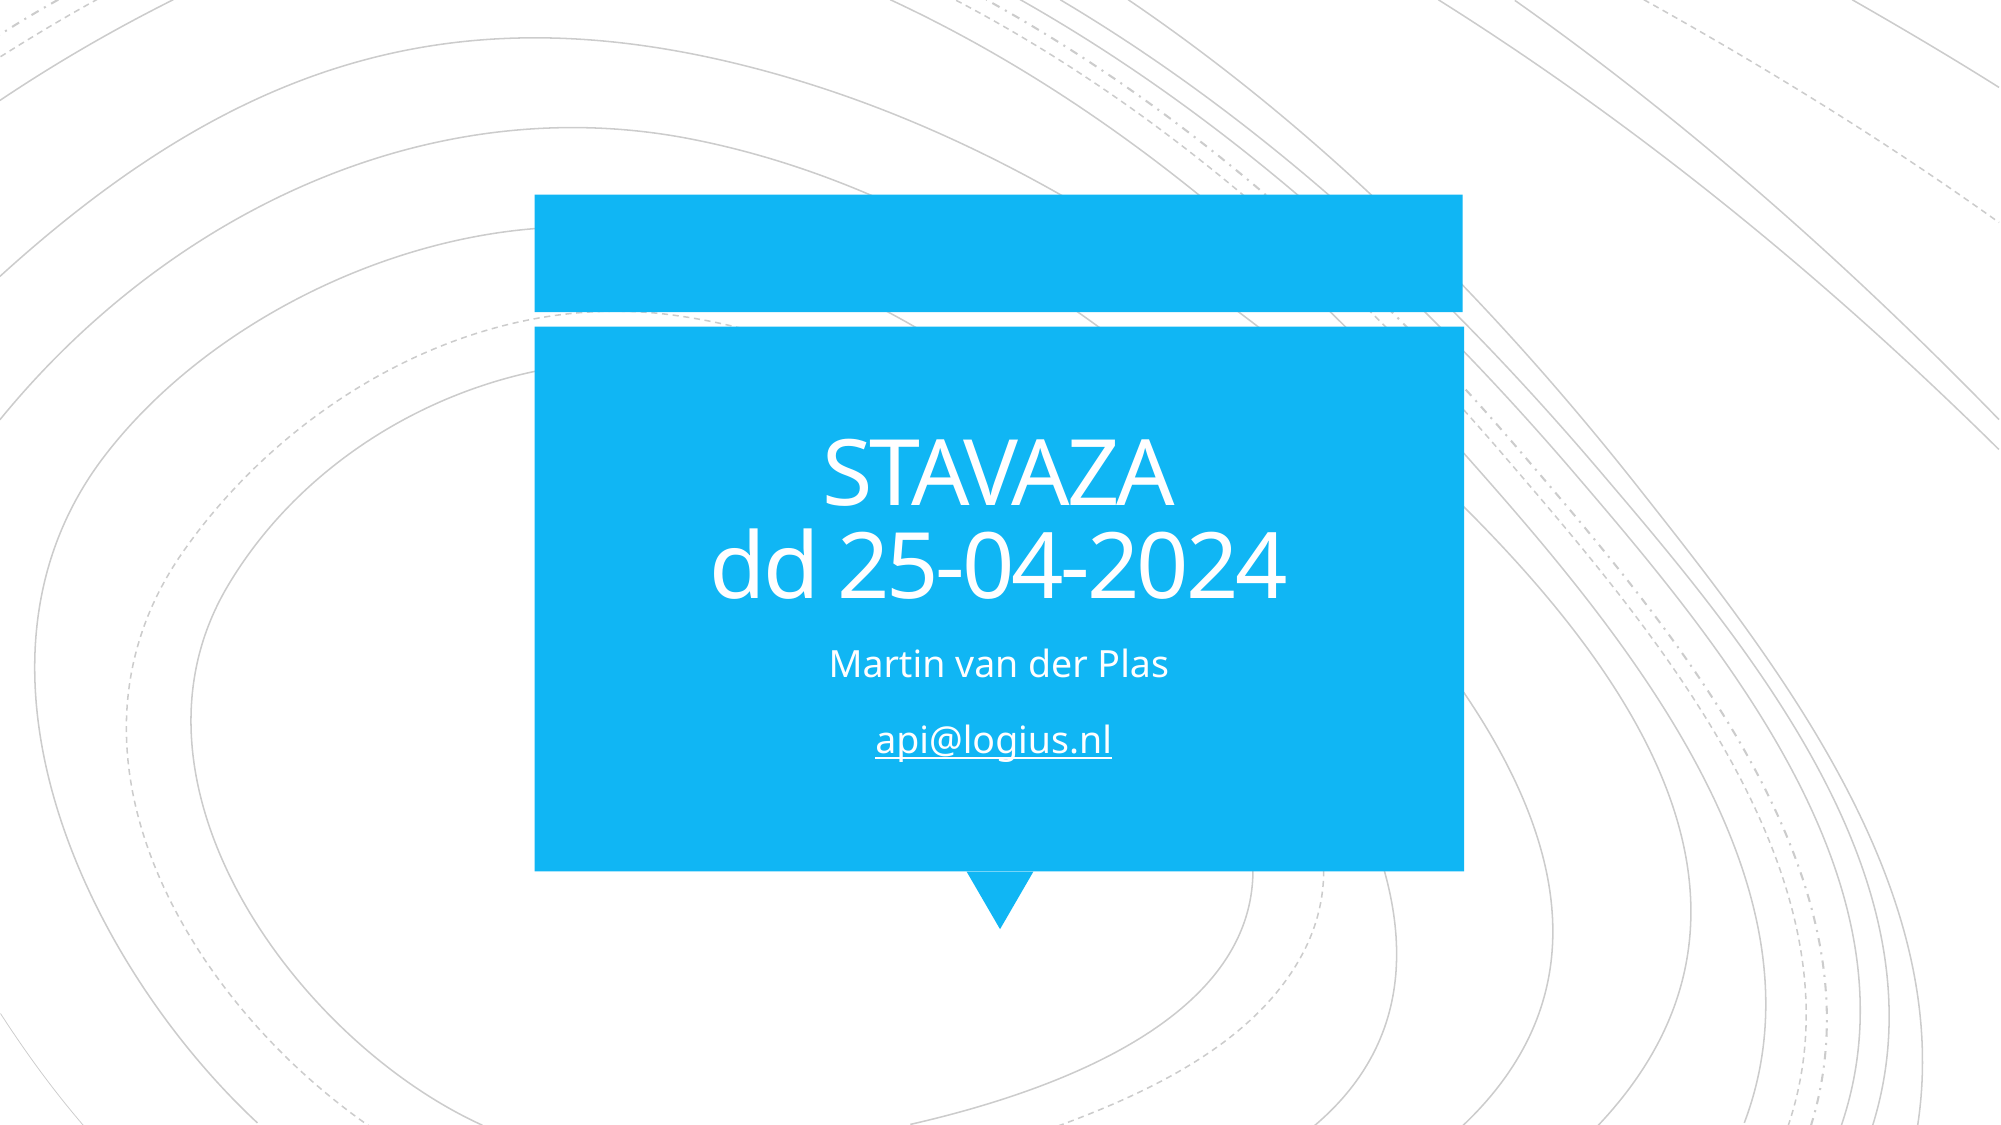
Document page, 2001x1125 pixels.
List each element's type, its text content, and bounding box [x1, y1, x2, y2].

title STAVAZA dd 25-04-2024 [548, 340, 1450, 618]
list Martin van der Plas api@logius.nl [548, 631, 1450, 859]
